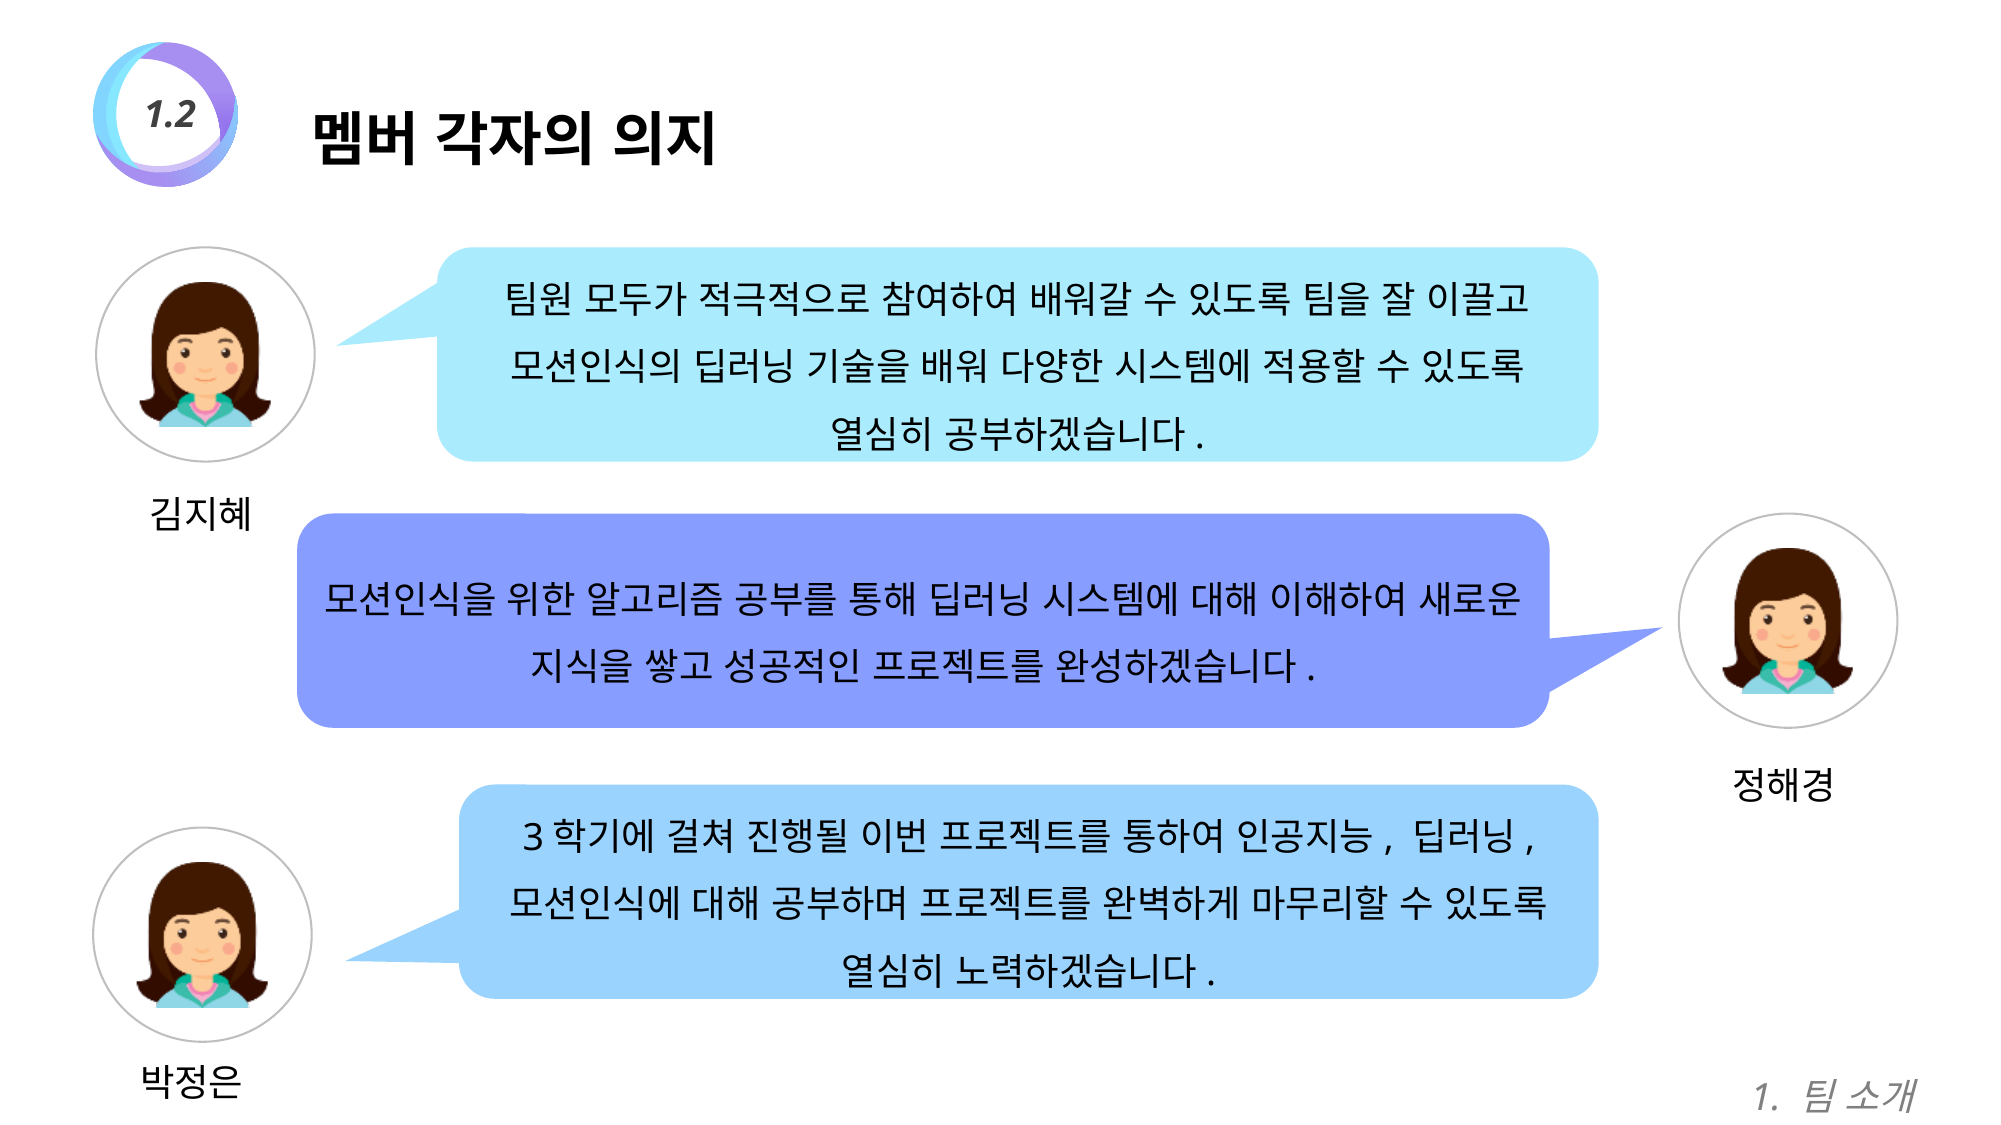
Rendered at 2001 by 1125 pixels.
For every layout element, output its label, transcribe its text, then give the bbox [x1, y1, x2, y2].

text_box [1678, 513, 1898, 728]
text_box 1. 팀 소개 [1735, 1065, 2000, 1125]
text_box 모션인식을 위한 알고리즘 공부를 통해 딥러닝 시스템에 대해 이해하여 새로운 지식을 쌓고 성공적인 프로젝트를 완성하겠습니다. [296, 512, 1664, 729]
text_box 멤버 각자의 의지 [297, 59, 1225, 180]
text_box 김지혜 [135, 483, 315, 543]
text_box 박정은 [125, 1051, 305, 1111]
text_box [83, 16, 248, 205]
text_box 팀원 모두가 적극적으로 참여하여 배워갈 수 있도록 팀을 잘 이끌고 모션인식의 딥러닝 기술을 배워 다양한 시스템에 적용할 수 있도록 열심히 공부하겠습니다. [335, 246, 1600, 463]
text_box 3학기에 걸쳐 진행될 이번 프로젝트를 통하여 인공지능, 딥러닝, 모션인식에 대해 공부하며 프로젝트를 완벽하게 마무리할 수 있도록 열심히 노력하겠습니다. [344, 783, 1600, 1000]
text_box 정해경 [1717, 754, 1898, 814]
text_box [93, 827, 312, 1042]
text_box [96, 247, 315, 462]
